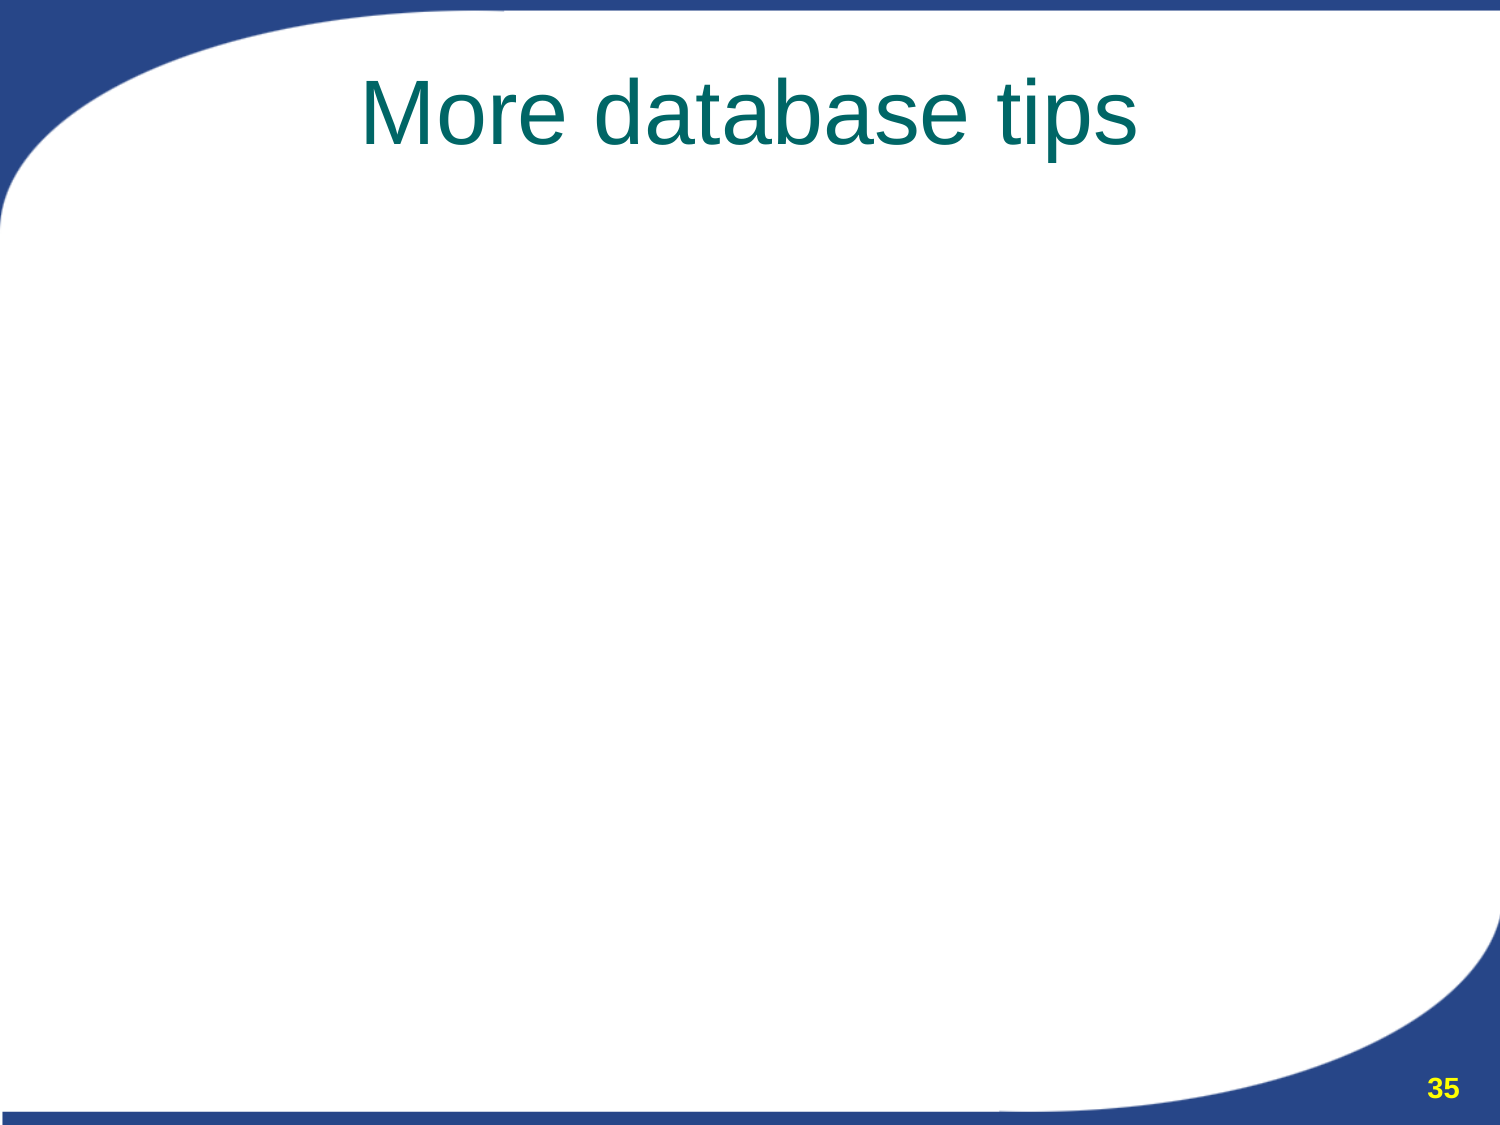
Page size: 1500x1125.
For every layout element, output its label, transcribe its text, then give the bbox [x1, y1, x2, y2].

title More database tips [75, 45, 1425, 233]
slide_number 35 [1387, 1061, 1475, 1100]
picture [0, 0, 1500, 1125]
